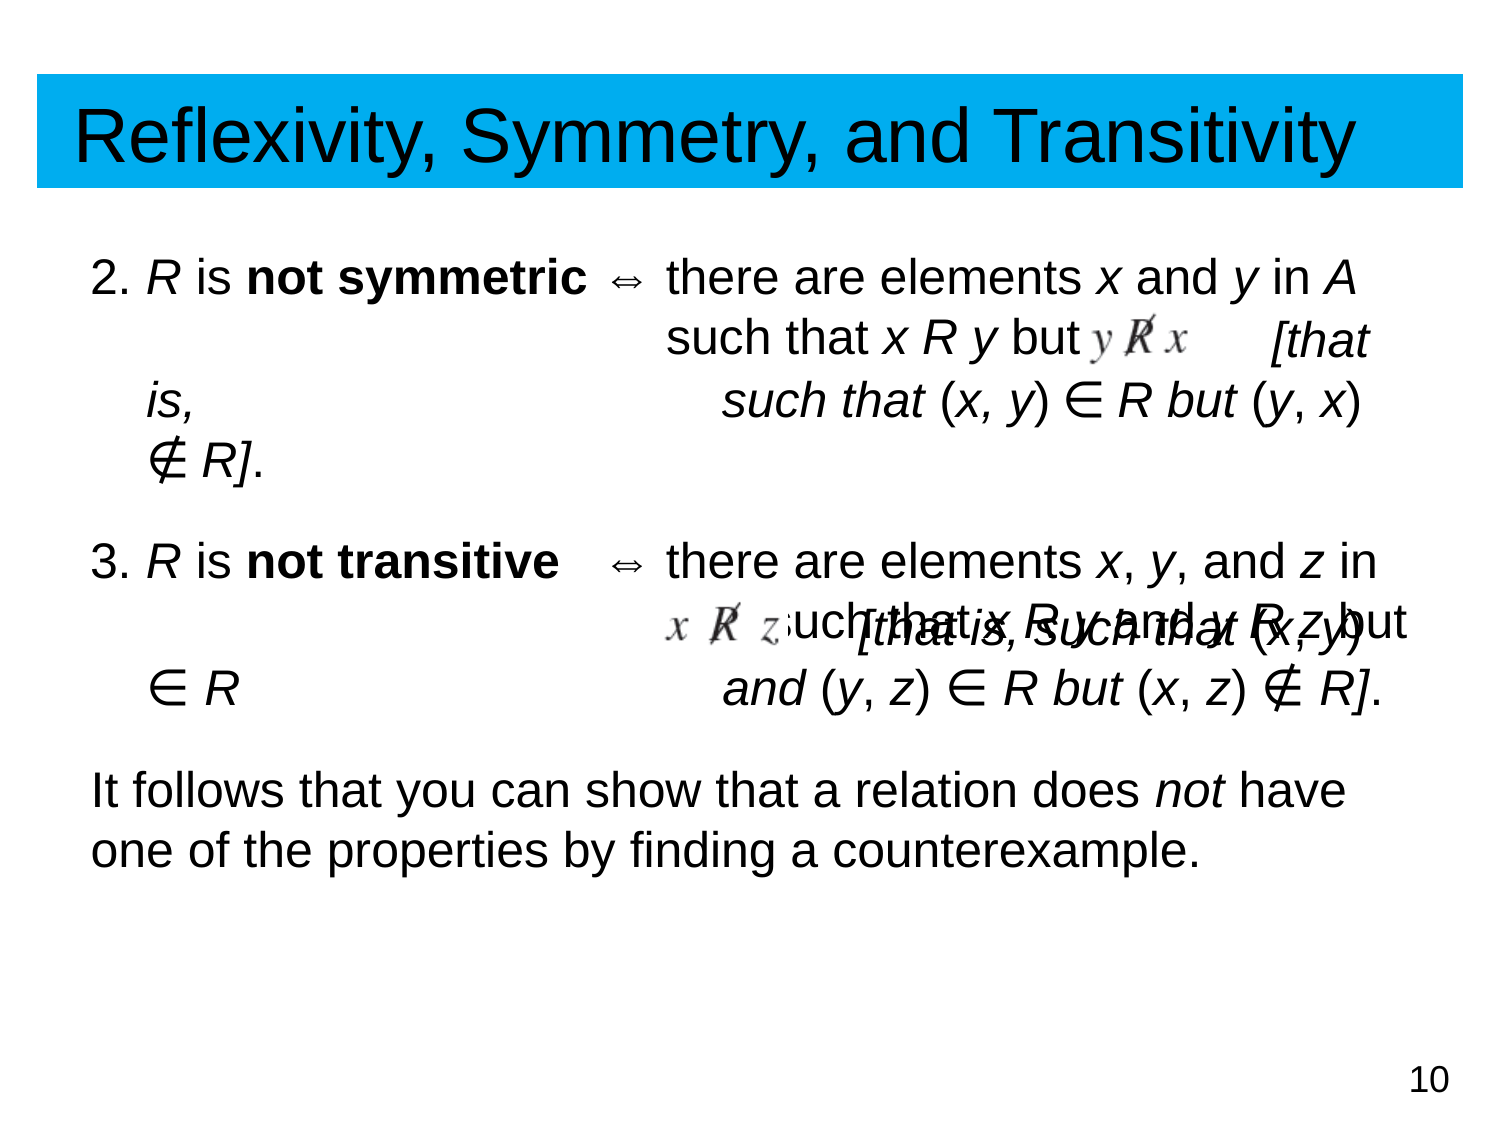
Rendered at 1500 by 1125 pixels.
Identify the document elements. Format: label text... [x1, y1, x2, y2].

list [that is, such that (x, y) ∈ R and (y, z) ∈ R but (x, z) ∉ R]. It follows that you can show that a relation does not have one of the properties by finding a counterexample. [75, 587, 1425, 900]
list 2. R is not symmetric ⇔ there are elements x and y in A such that x R y but [75, 237, 1425, 299]
title Reflexivity, Symmetry, and Transitivity [58, 37, 1408, 225]
picture [662, 601, 788, 651]
list [that is, such that (x, y) ∈ R but (y, x) ∉ R]. 3. R is not transitive ⇔ there are elements x, y, and z in A such that x R y and y R z but [75, 299, 1425, 587]
picture [1087, 310, 1191, 369]
